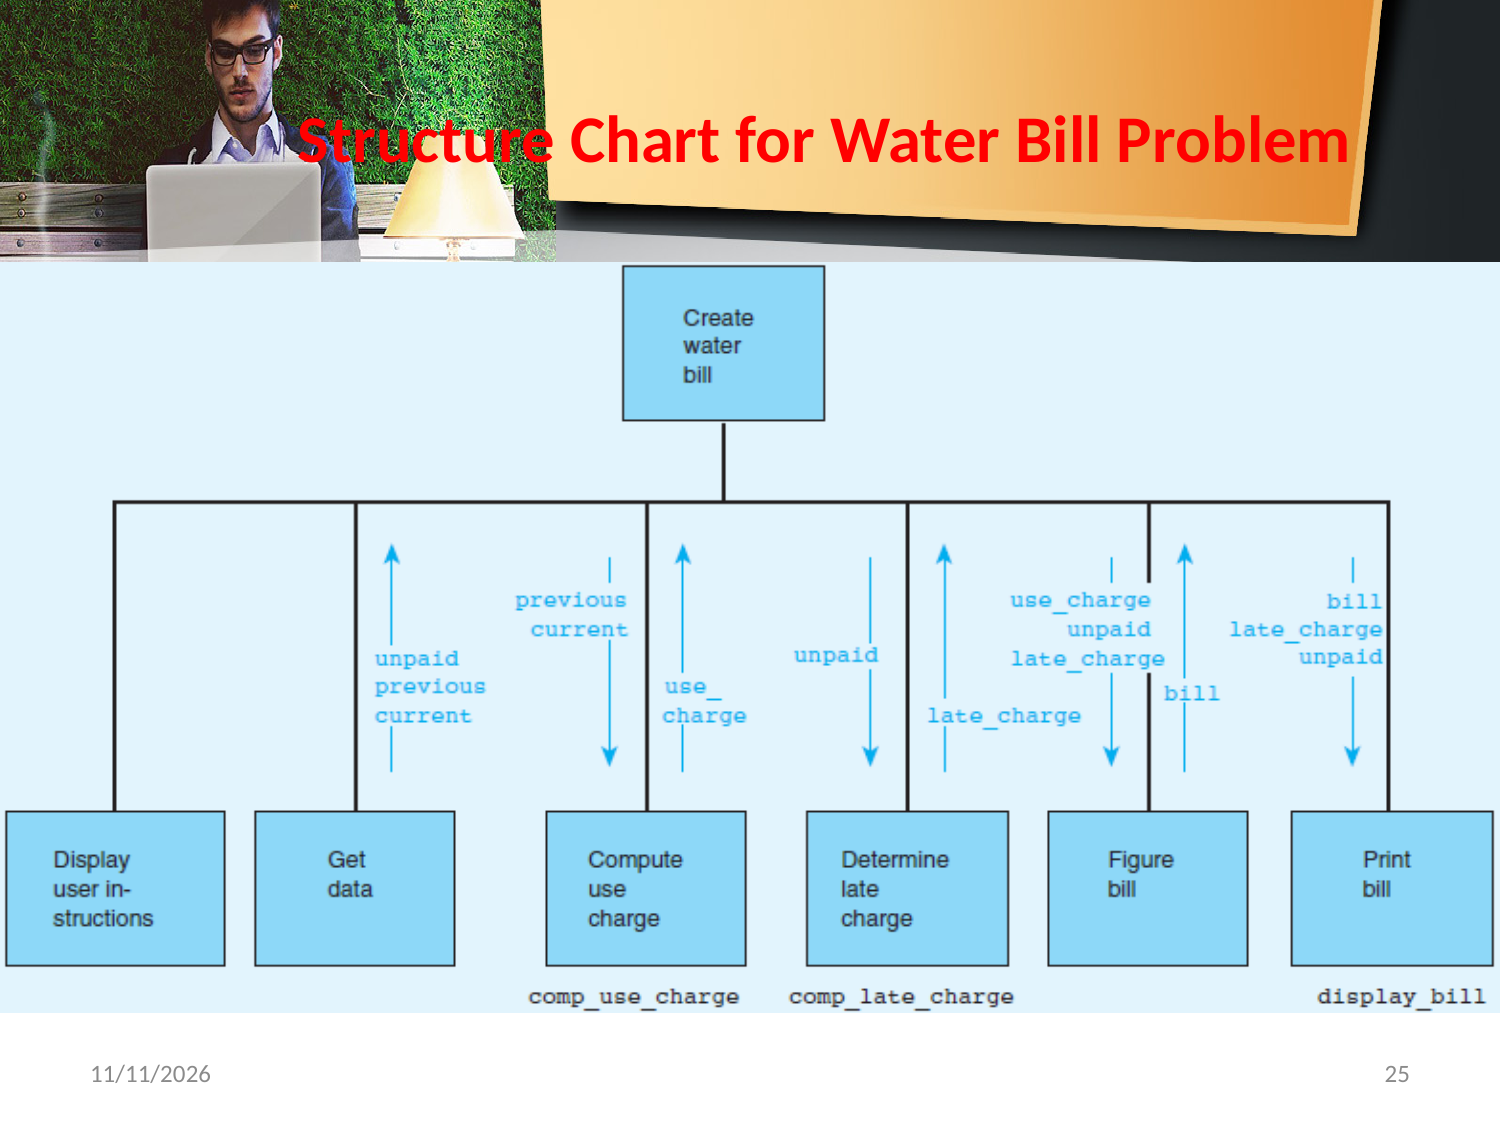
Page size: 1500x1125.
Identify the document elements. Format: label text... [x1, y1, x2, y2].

title Structure Chart for Water Bill Problem [150, 42, 1500, 231]
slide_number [75, 1042, 425, 1103]
slide_number 25 [1074, 1042, 1425, 1103]
picture [0, 0, 1500, 1125]
